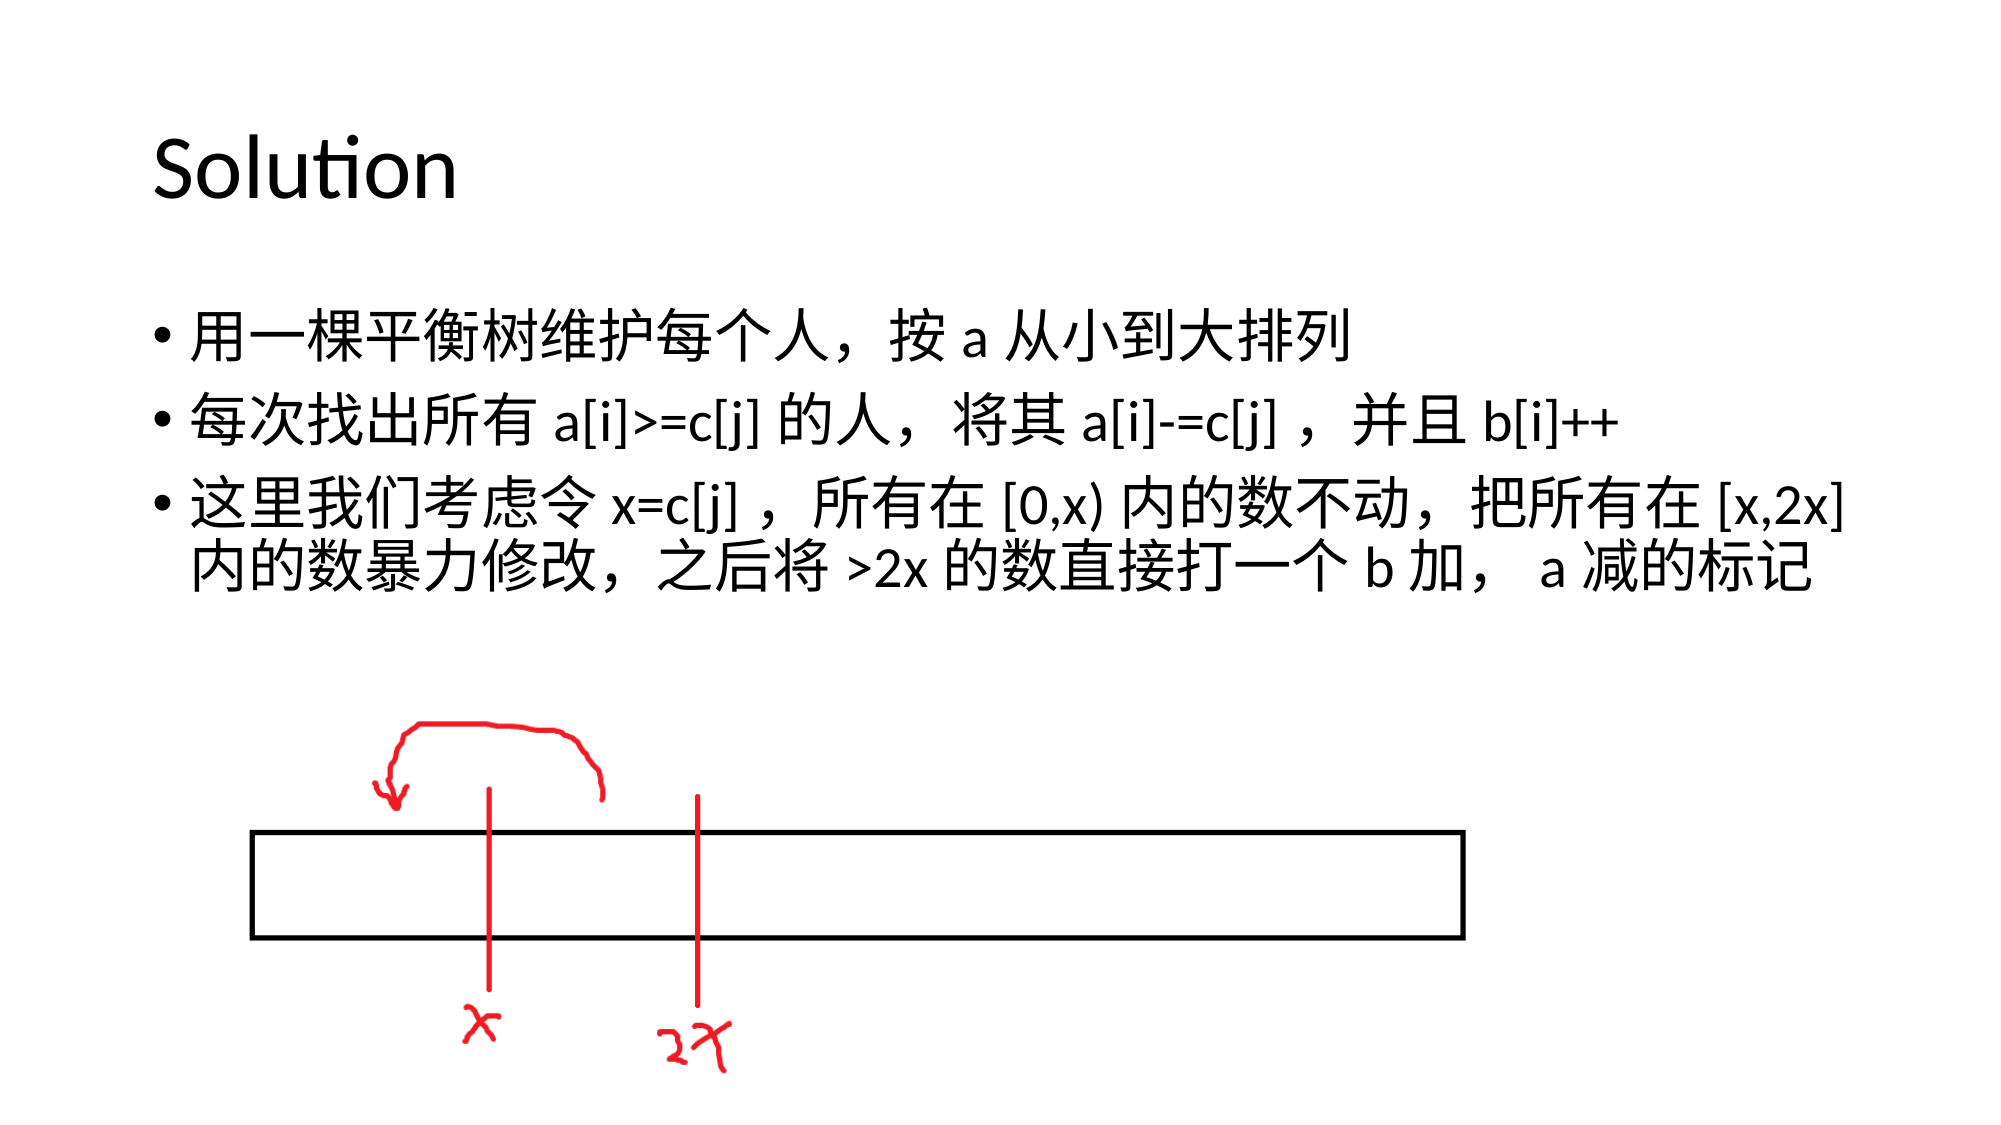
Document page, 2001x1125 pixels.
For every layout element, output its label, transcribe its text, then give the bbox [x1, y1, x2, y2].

picture [137, 714, 1511, 1125]
title Solution [137, 59, 1863, 278]
list 用一棵平衡树维护每个人，按a从小到大排列 每次找出所有a[i]>=c[j]的人，将其a[i]-=c[j]，并且b[i]++ 这里我们考虑令x=c[j]，所有在[0,x)内的数不动，把所有在[x,2x]内的数暴力修改，之后将>2x的数直接打一个b加，a减的标记 [137, 299, 1863, 1014]
